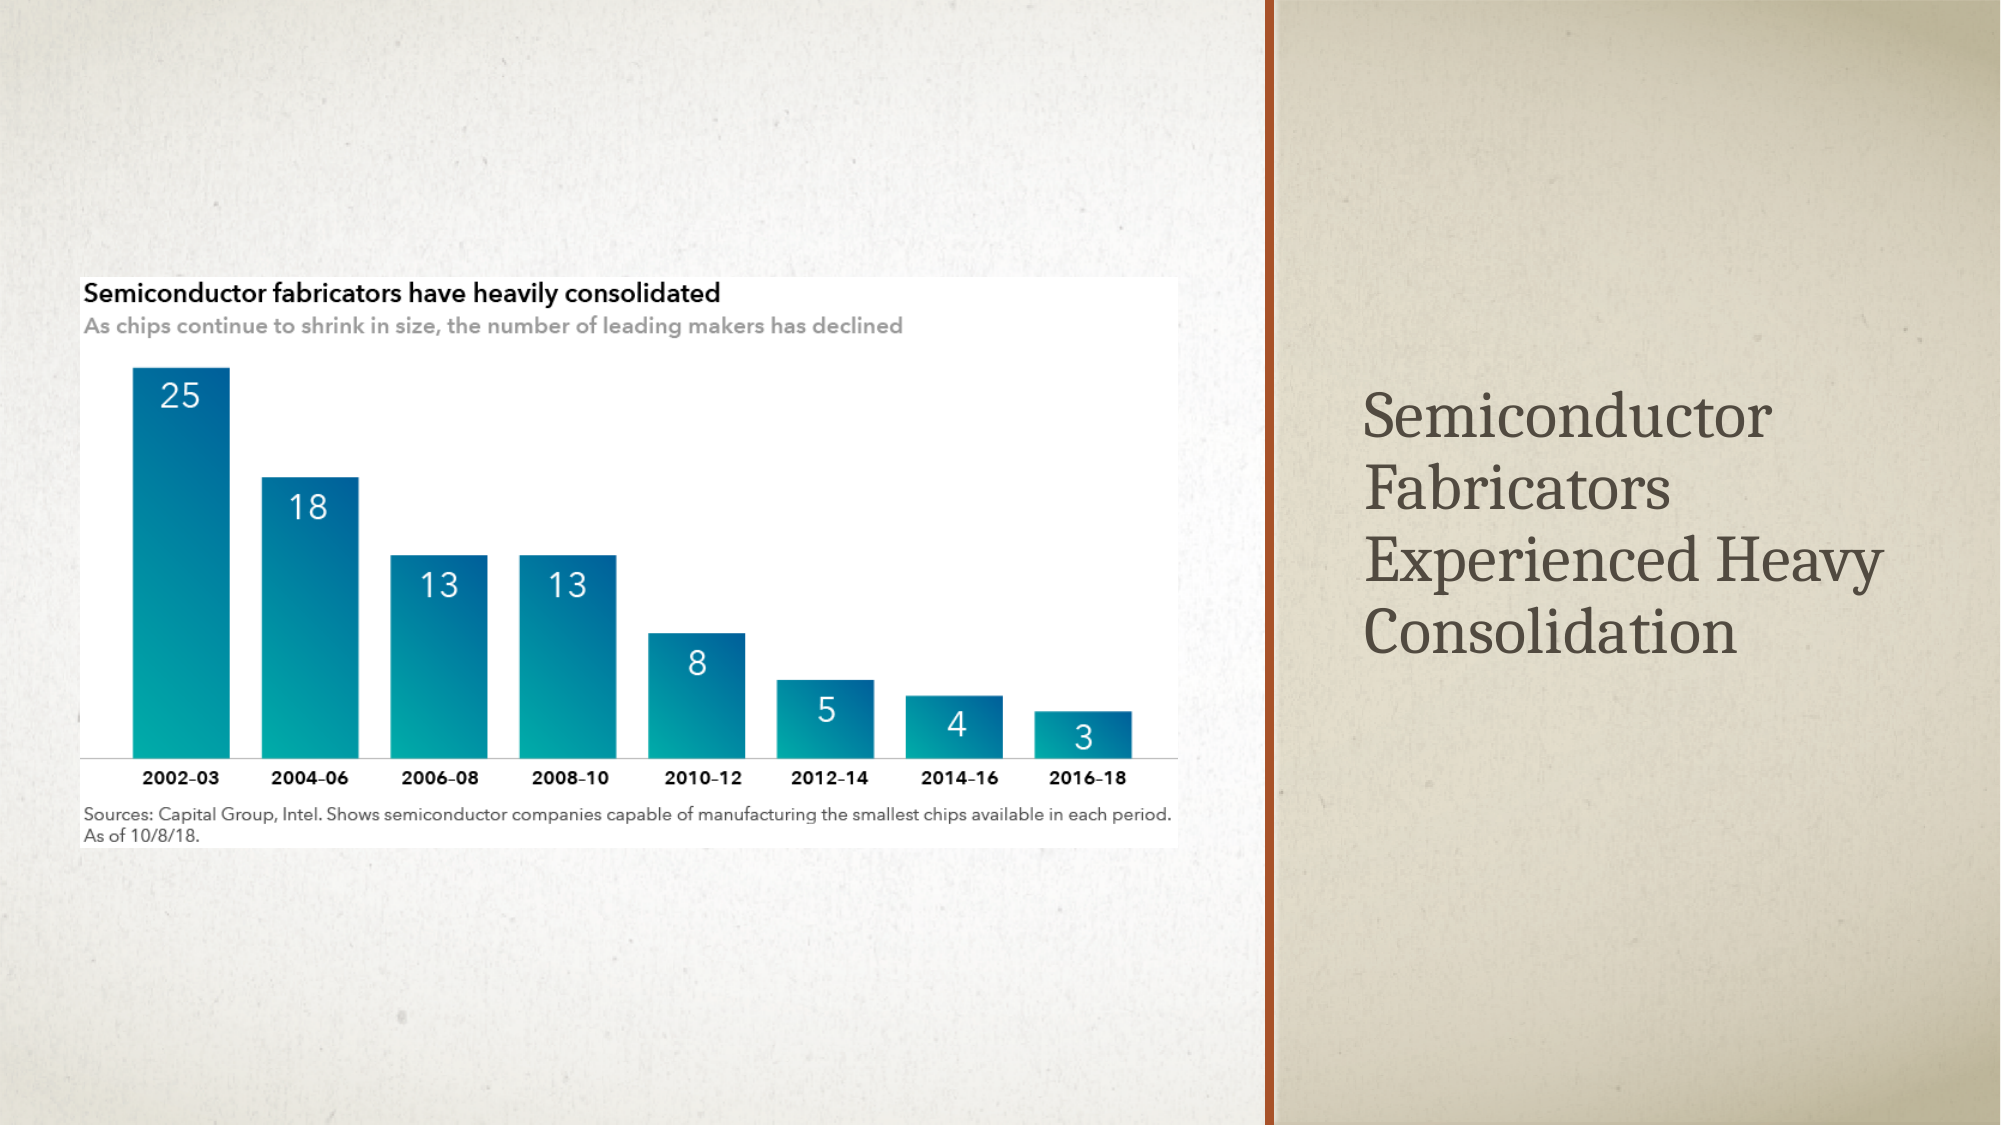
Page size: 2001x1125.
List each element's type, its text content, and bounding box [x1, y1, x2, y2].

picture [0, 0, 1265, 1125]
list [79, 276, 1179, 849]
title Semiconductor Fabricators Experienced Heavy Consolidation [1350, 412, 1920, 675]
picture [1274, 0, 2001, 1125]
